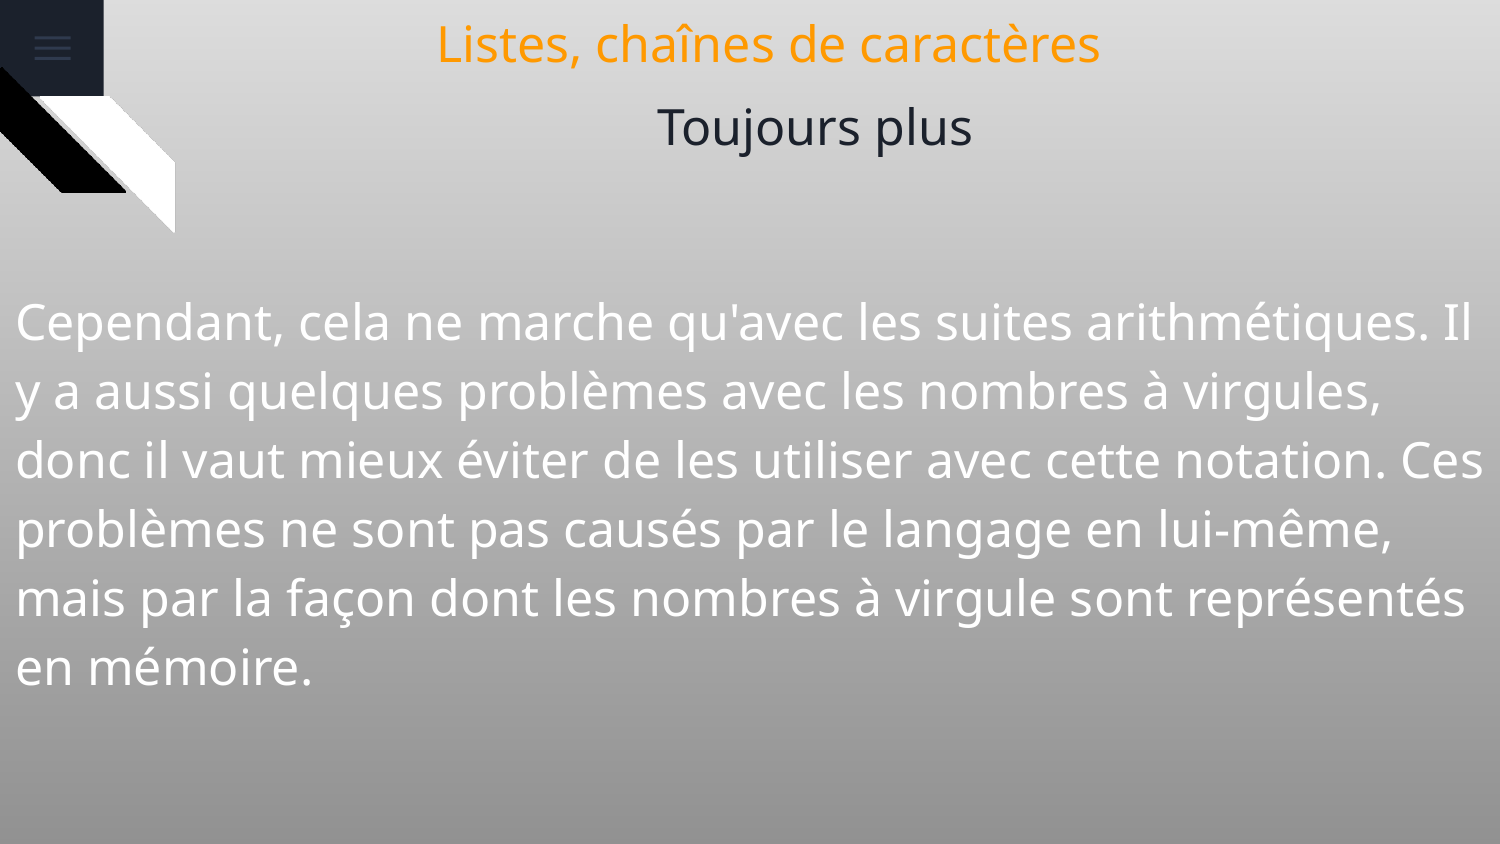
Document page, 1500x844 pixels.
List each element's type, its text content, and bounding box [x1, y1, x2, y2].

title Listes, chaînes de caractères [204, 0, 1360, 67]
text_box Cependant, cela ne marche qu'avec les suites arithmétiques. Il y a aussi quelques problèmes avec les nombres à virgules, donc il vaut mieux éviter de les utiliser avec cette notation. Ces problèmes ne sont pas causés par le langage en lui-même, mais par la façon dont les nombres à virgule sont représentés en mémoire. [0, 326, 1500, 789]
picture [0, 67, 176, 235]
text_box Toujours plus [237, 80, 1393, 171]
